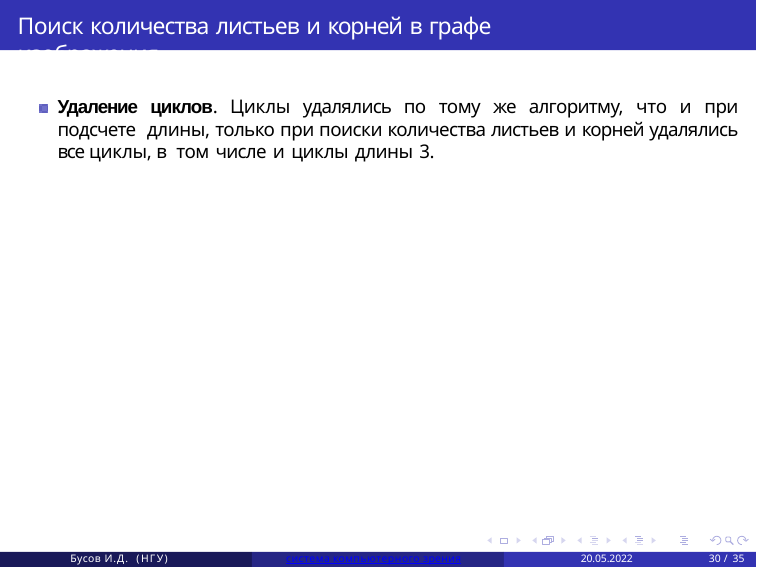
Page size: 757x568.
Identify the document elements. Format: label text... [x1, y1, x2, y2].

title Поиск количества листьев и корней в графе изображения [15, 9, 596, 107]
picture [38, 104, 49, 114]
text_box Удаление циклов. Циклы удалялись по тому же алгоритму, что и при подсчете длины, только при поиски количества листьев и корней удалялись все циклы, в том числе и циклы длины 3. [55, 92, 739, 163]
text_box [0, 551, 757, 568]
